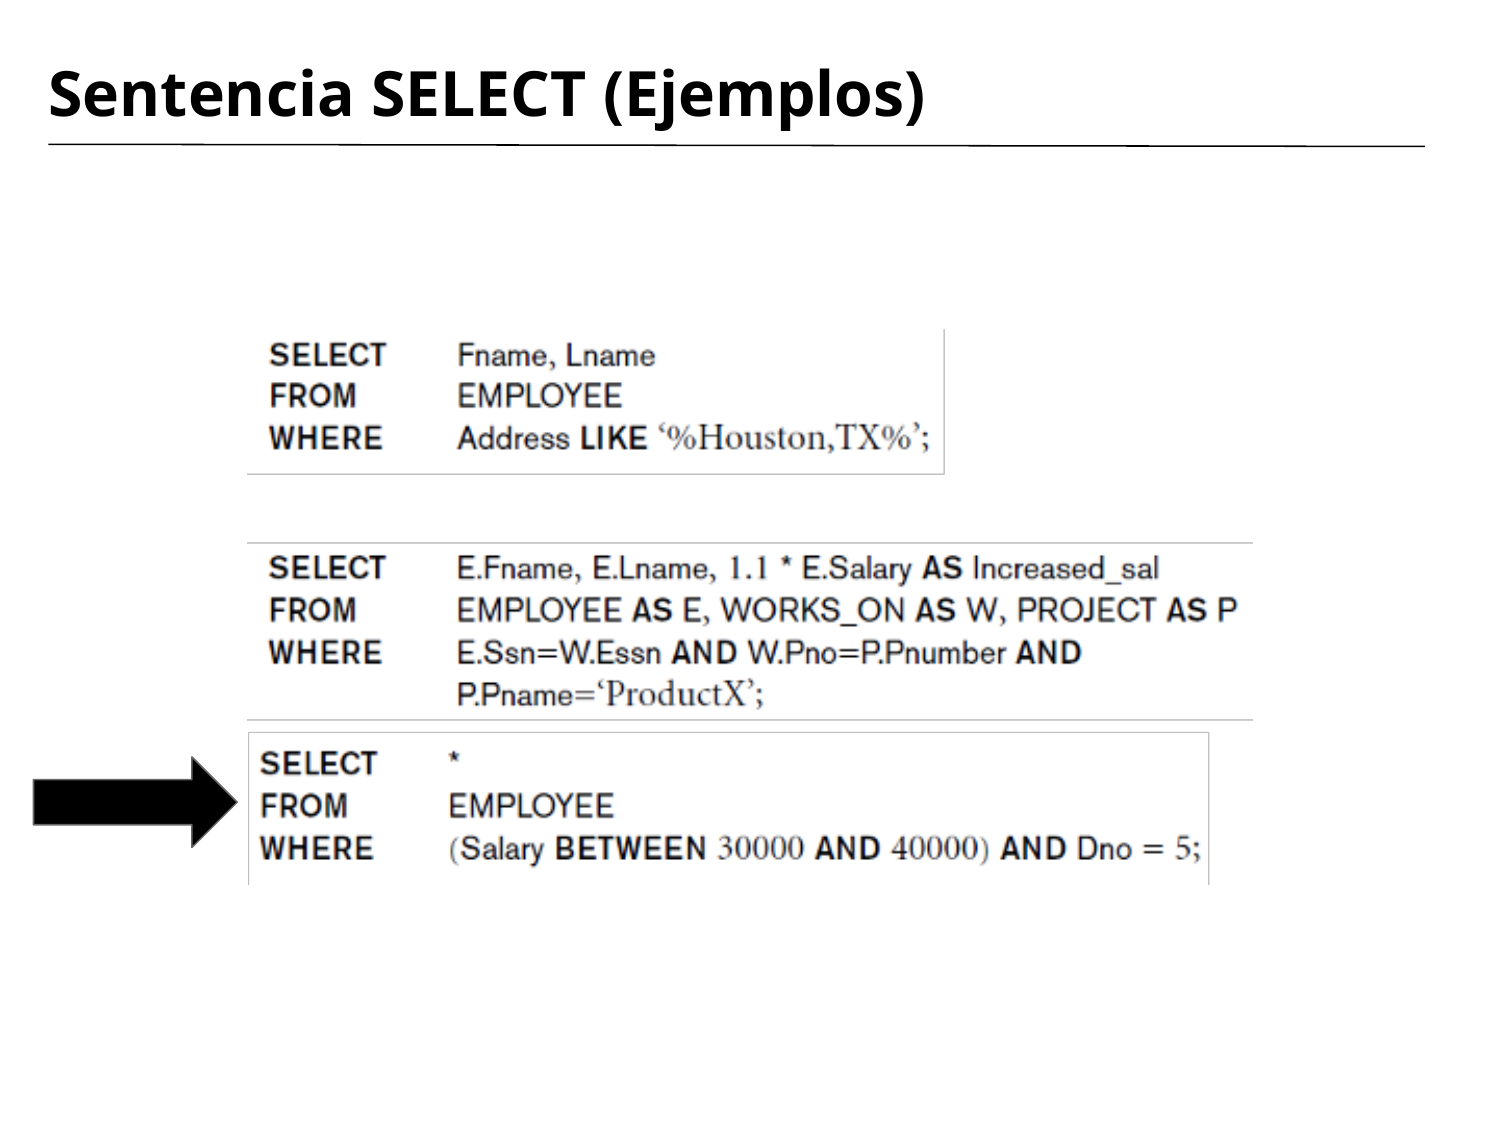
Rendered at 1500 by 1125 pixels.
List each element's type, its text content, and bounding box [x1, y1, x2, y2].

text_box [33, 756, 238, 848]
title Sentencia SELECT (Ejemplos) [33, 32, 1384, 145]
picture [247, 329, 1253, 886]
